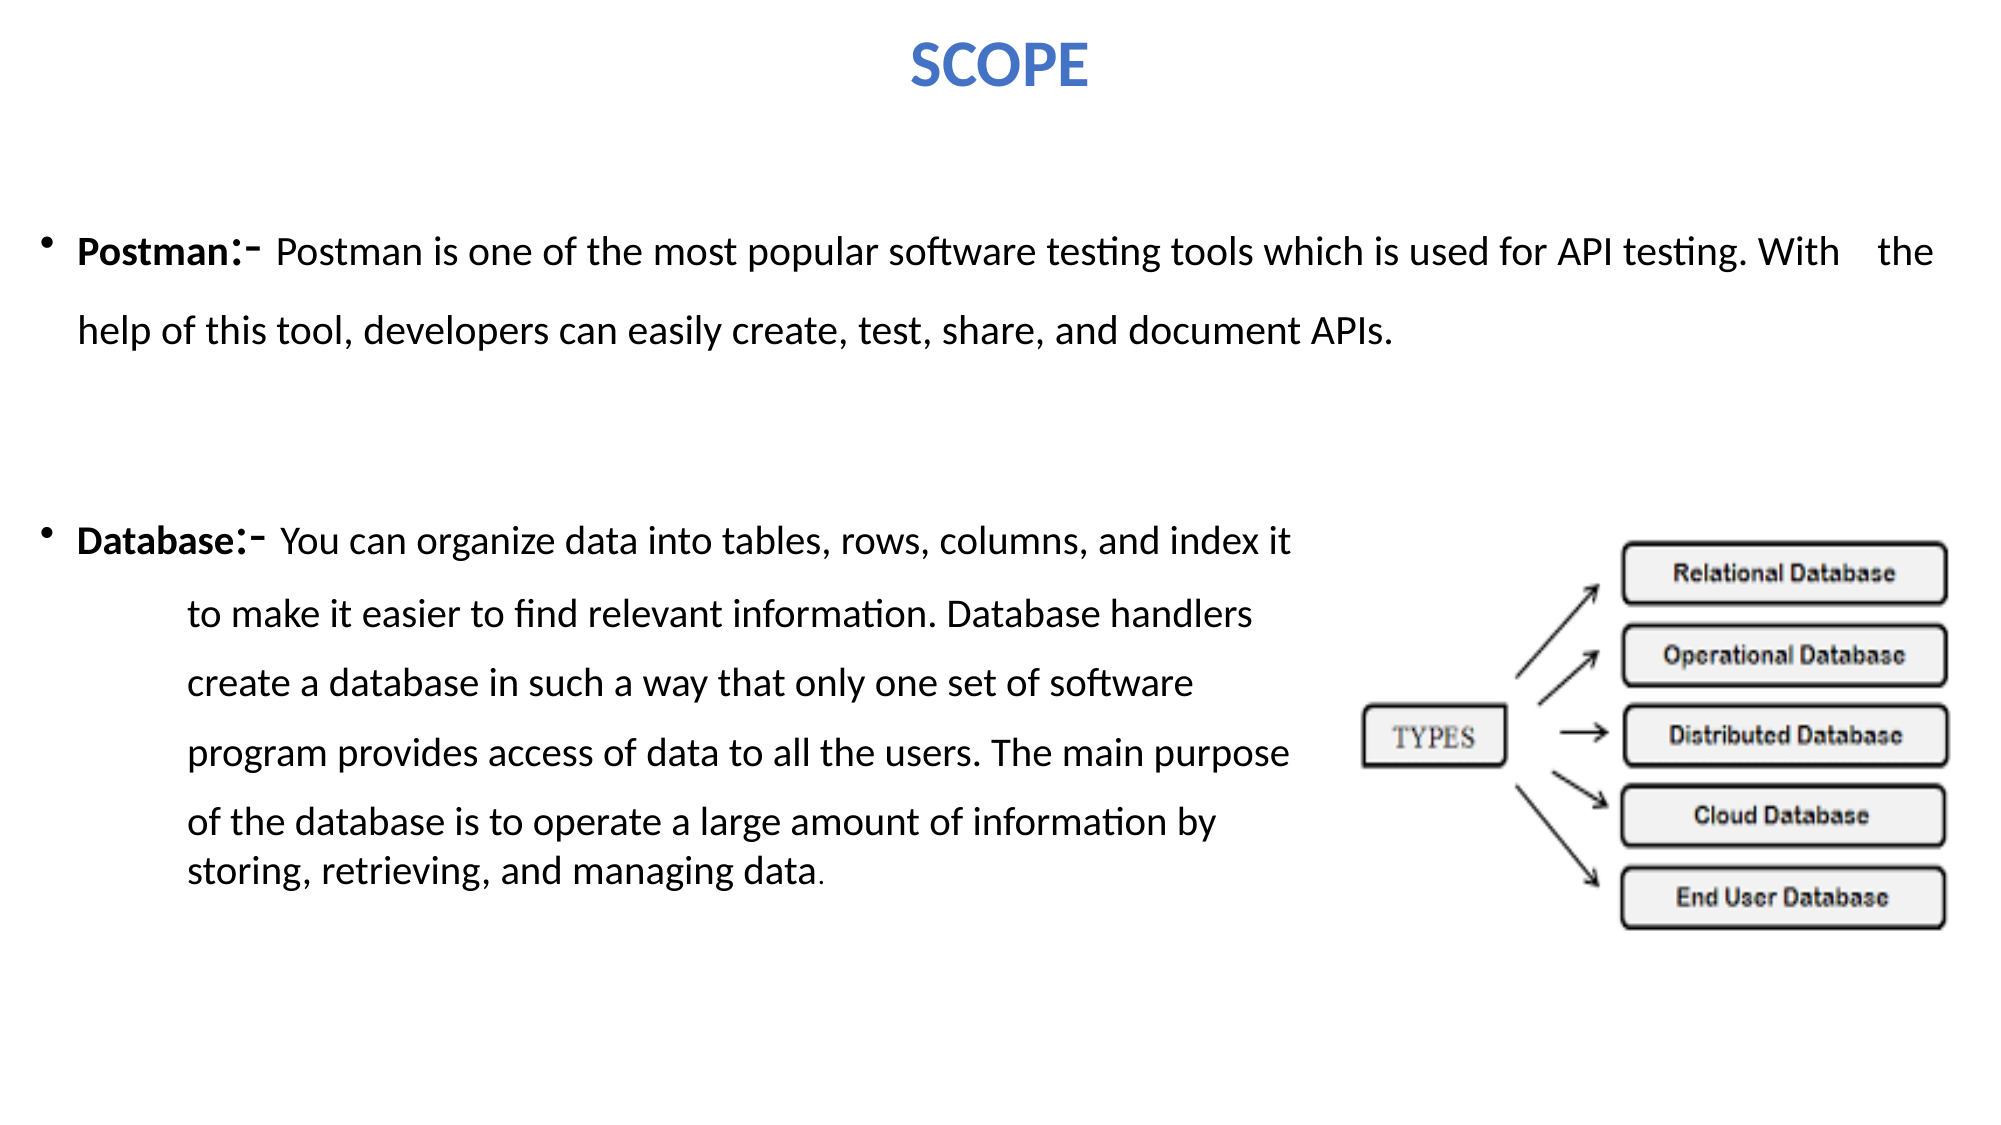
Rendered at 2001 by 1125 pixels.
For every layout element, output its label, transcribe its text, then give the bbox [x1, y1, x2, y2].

picture [1343, 455, 1993, 977]
list Postman:- Postman is one of the most popular software testing tools which is used for API testing. With the help of this tool, developers can easily create, test, share, and document APIs. [25, 165, 1975, 490]
text_box SCOPE [895, 20, 1107, 127]
text_box Database:- You can organize data into tables, rows, columns, and index it to make it easier to find relevant information. Database handlers create a database in such a way that only one set of software program provides access of data to all the users. The main purpose of the database is to operate a large amount of information by storing, retrieving, and managing data. [25, 490, 1343, 901]
